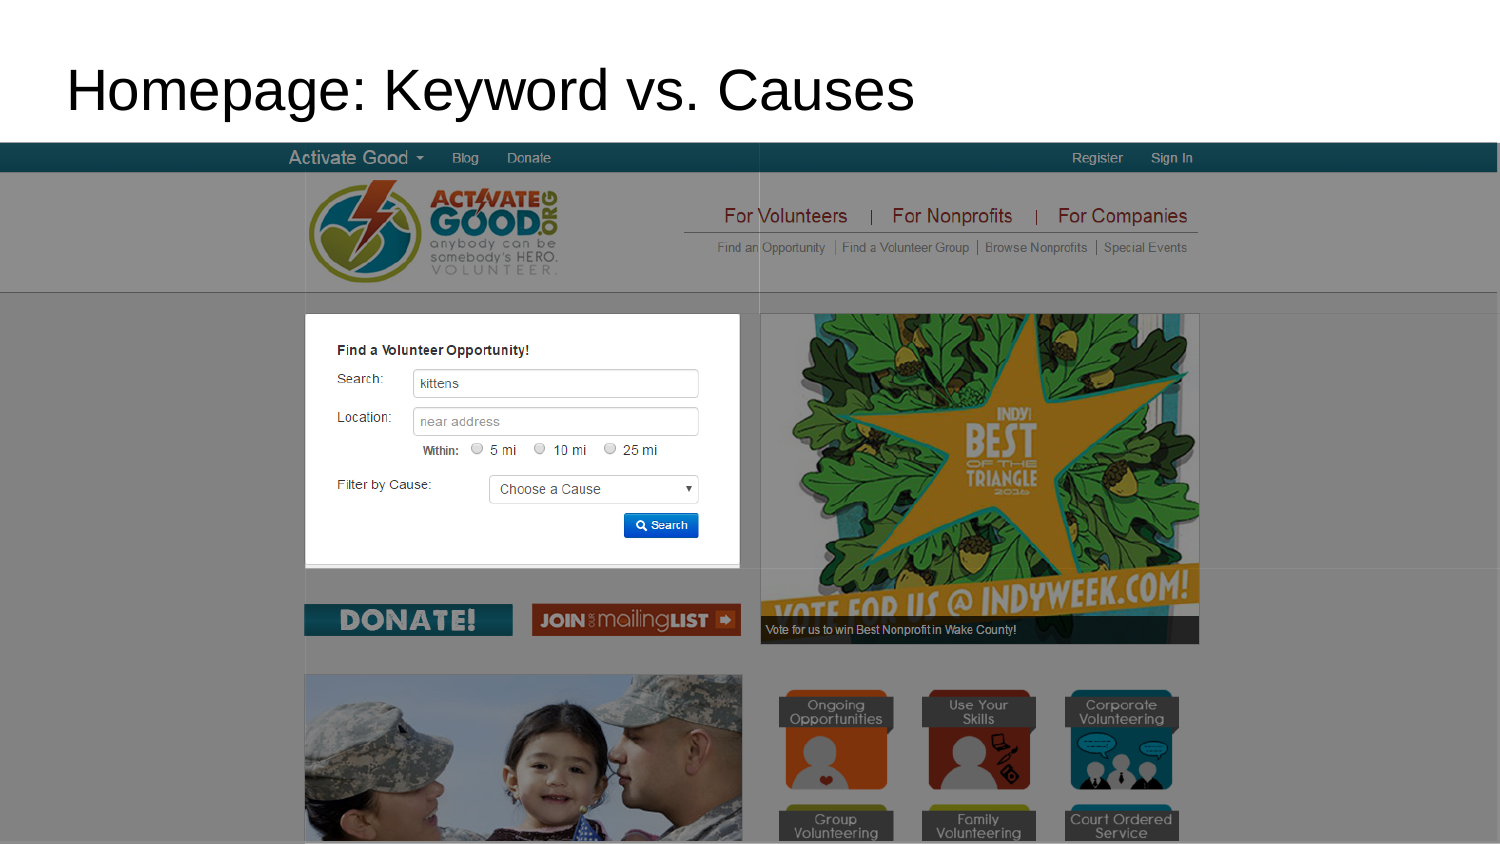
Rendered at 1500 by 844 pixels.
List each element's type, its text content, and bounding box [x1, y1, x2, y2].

title Homepage: Keyword vs. Causes [51, 37, 1449, 132]
picture [0, 142, 1498, 841]
